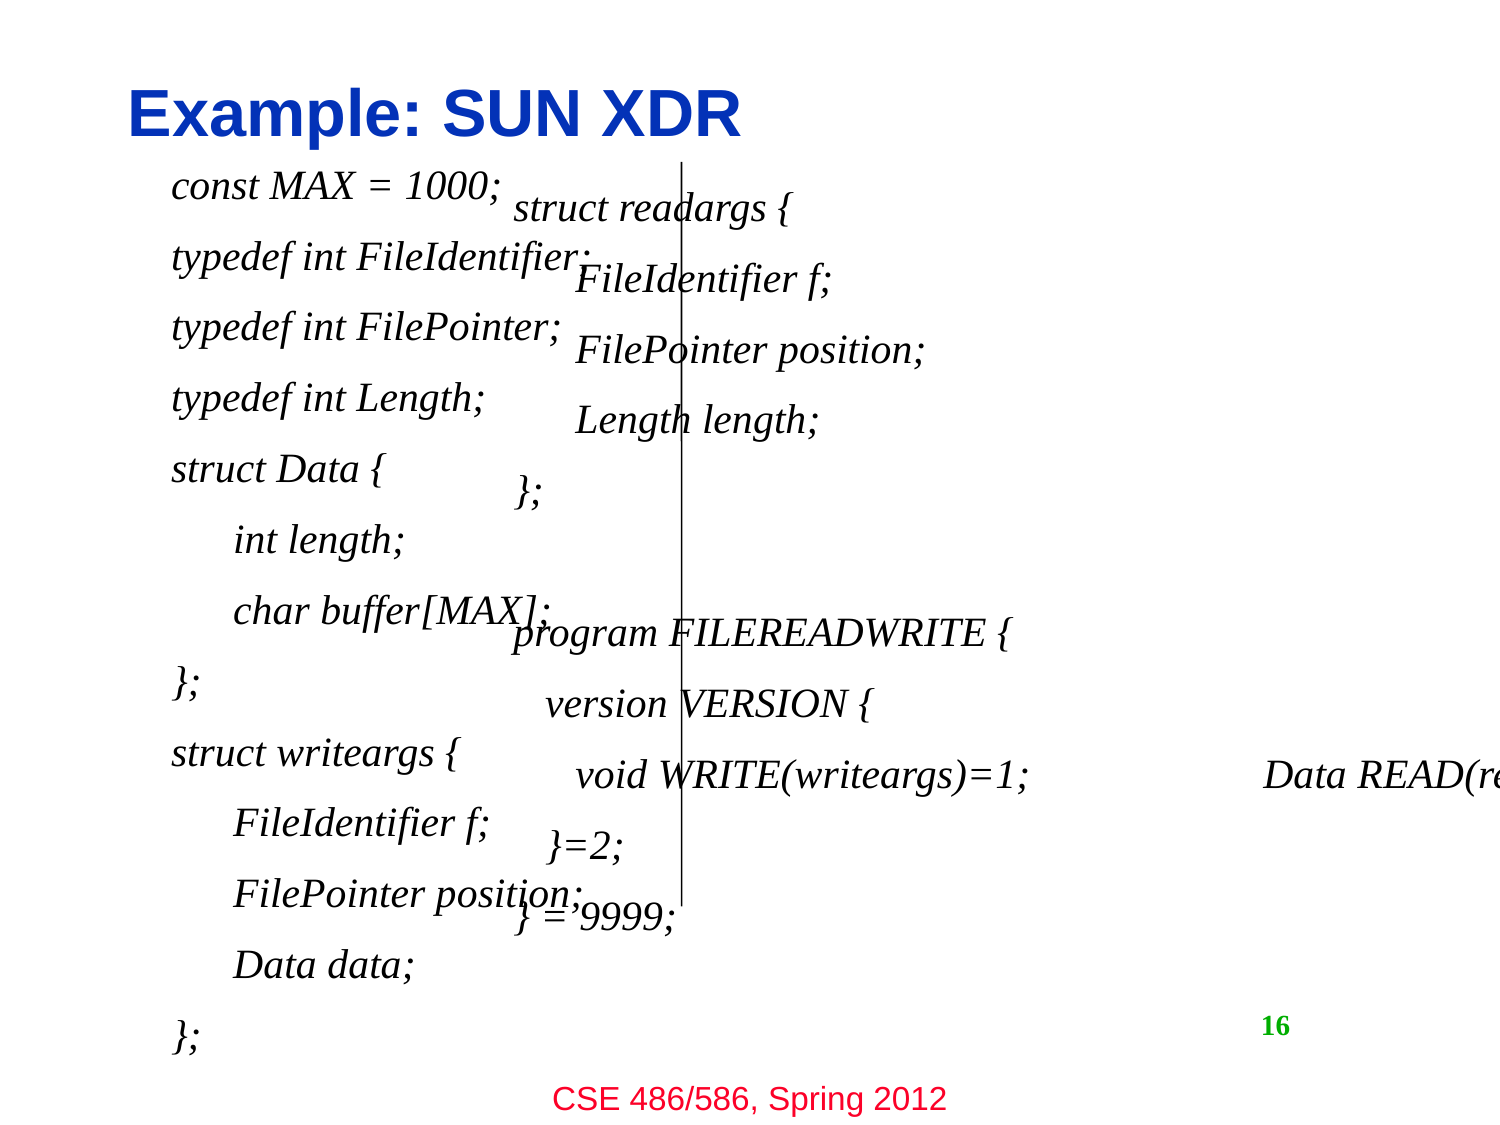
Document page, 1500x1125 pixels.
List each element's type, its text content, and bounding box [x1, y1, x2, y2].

text_box const MAX = 1000; typedef int FileIdentifier; typedef int FilePointer; typedef int Length; struct Data { int length; char buffer[MAX]; }; struct writeargs { FileIdentifier f; FilePointer position; Data data; }; [156, 149, 608, 1066]
text_box struct readargs { FileIdentifier f; FilePointer position; Length length; }; program FILEREADWRITE { version VERSION { void WRITE(writeargs)=1; Data READ(readargs)=2; }=2; } = 9999; [498, 172, 1500, 946]
title Example: SUN XDR [112, 53, 1310, 176]
slide_number 16 [992, 999, 1306, 1048]
